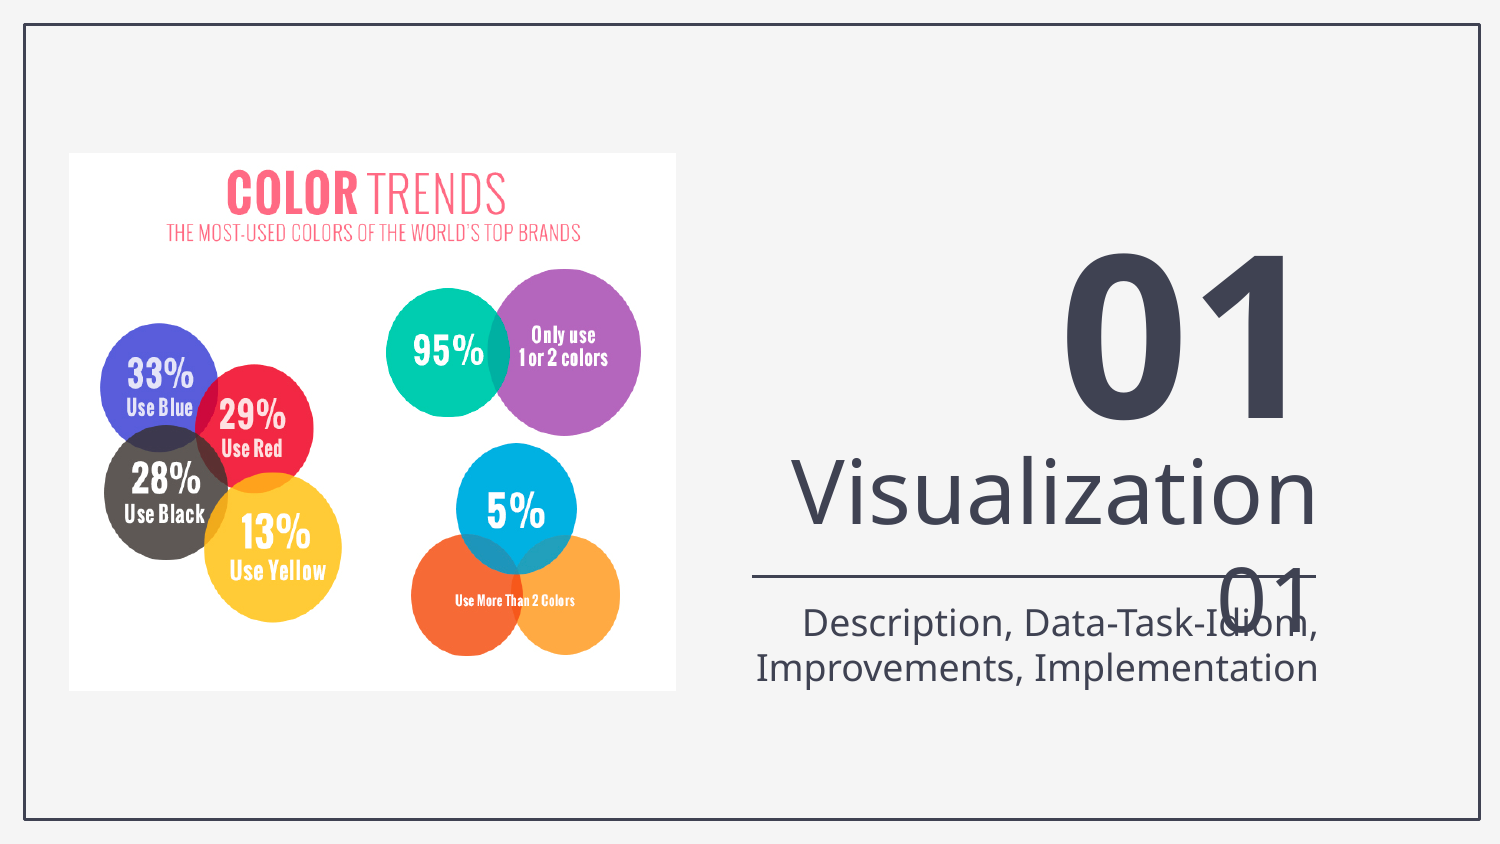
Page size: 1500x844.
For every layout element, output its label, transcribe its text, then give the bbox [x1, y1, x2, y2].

title Visualization 01 [680, 420, 1335, 559]
subtitle Description, Data-Task-Idiom, Improvements, Implementation [728, 583, 1335, 698]
picture [68, 153, 676, 691]
title 01 [984, 176, 1335, 421]
